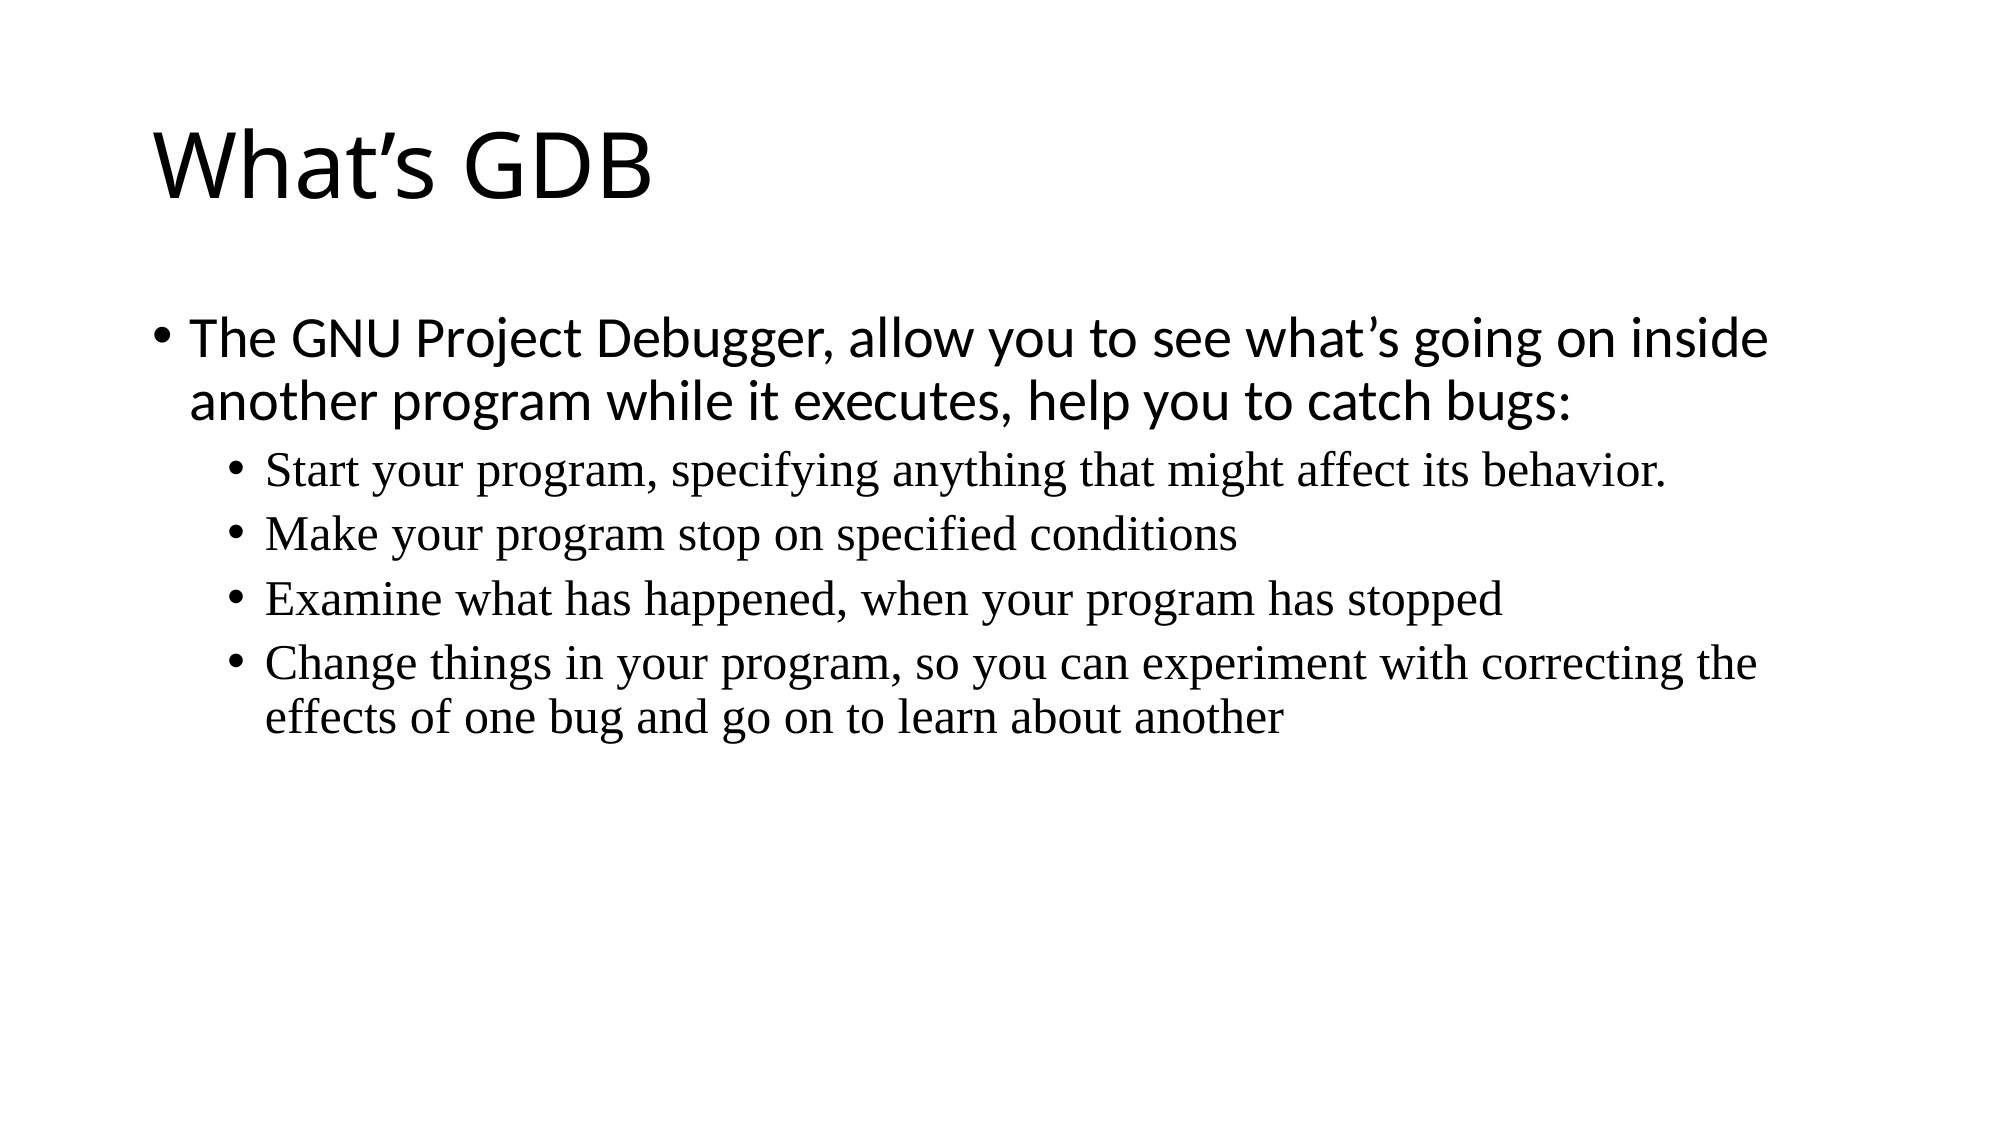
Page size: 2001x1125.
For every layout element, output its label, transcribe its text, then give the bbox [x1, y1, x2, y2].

title What’s GDB [137, 59, 1863, 278]
list The GNU Project Debugger, allow you to see what’s going on inside another program while it executes, help you to catch bugs: Start your program, specifying anything that might affect its behavior. Make your program stop on specified conditions Examine what has happened, when your program has stopped Change things in your program, so you can experiment with correcting the effects of one bug and go on to learn about another [137, 299, 1863, 1014]
